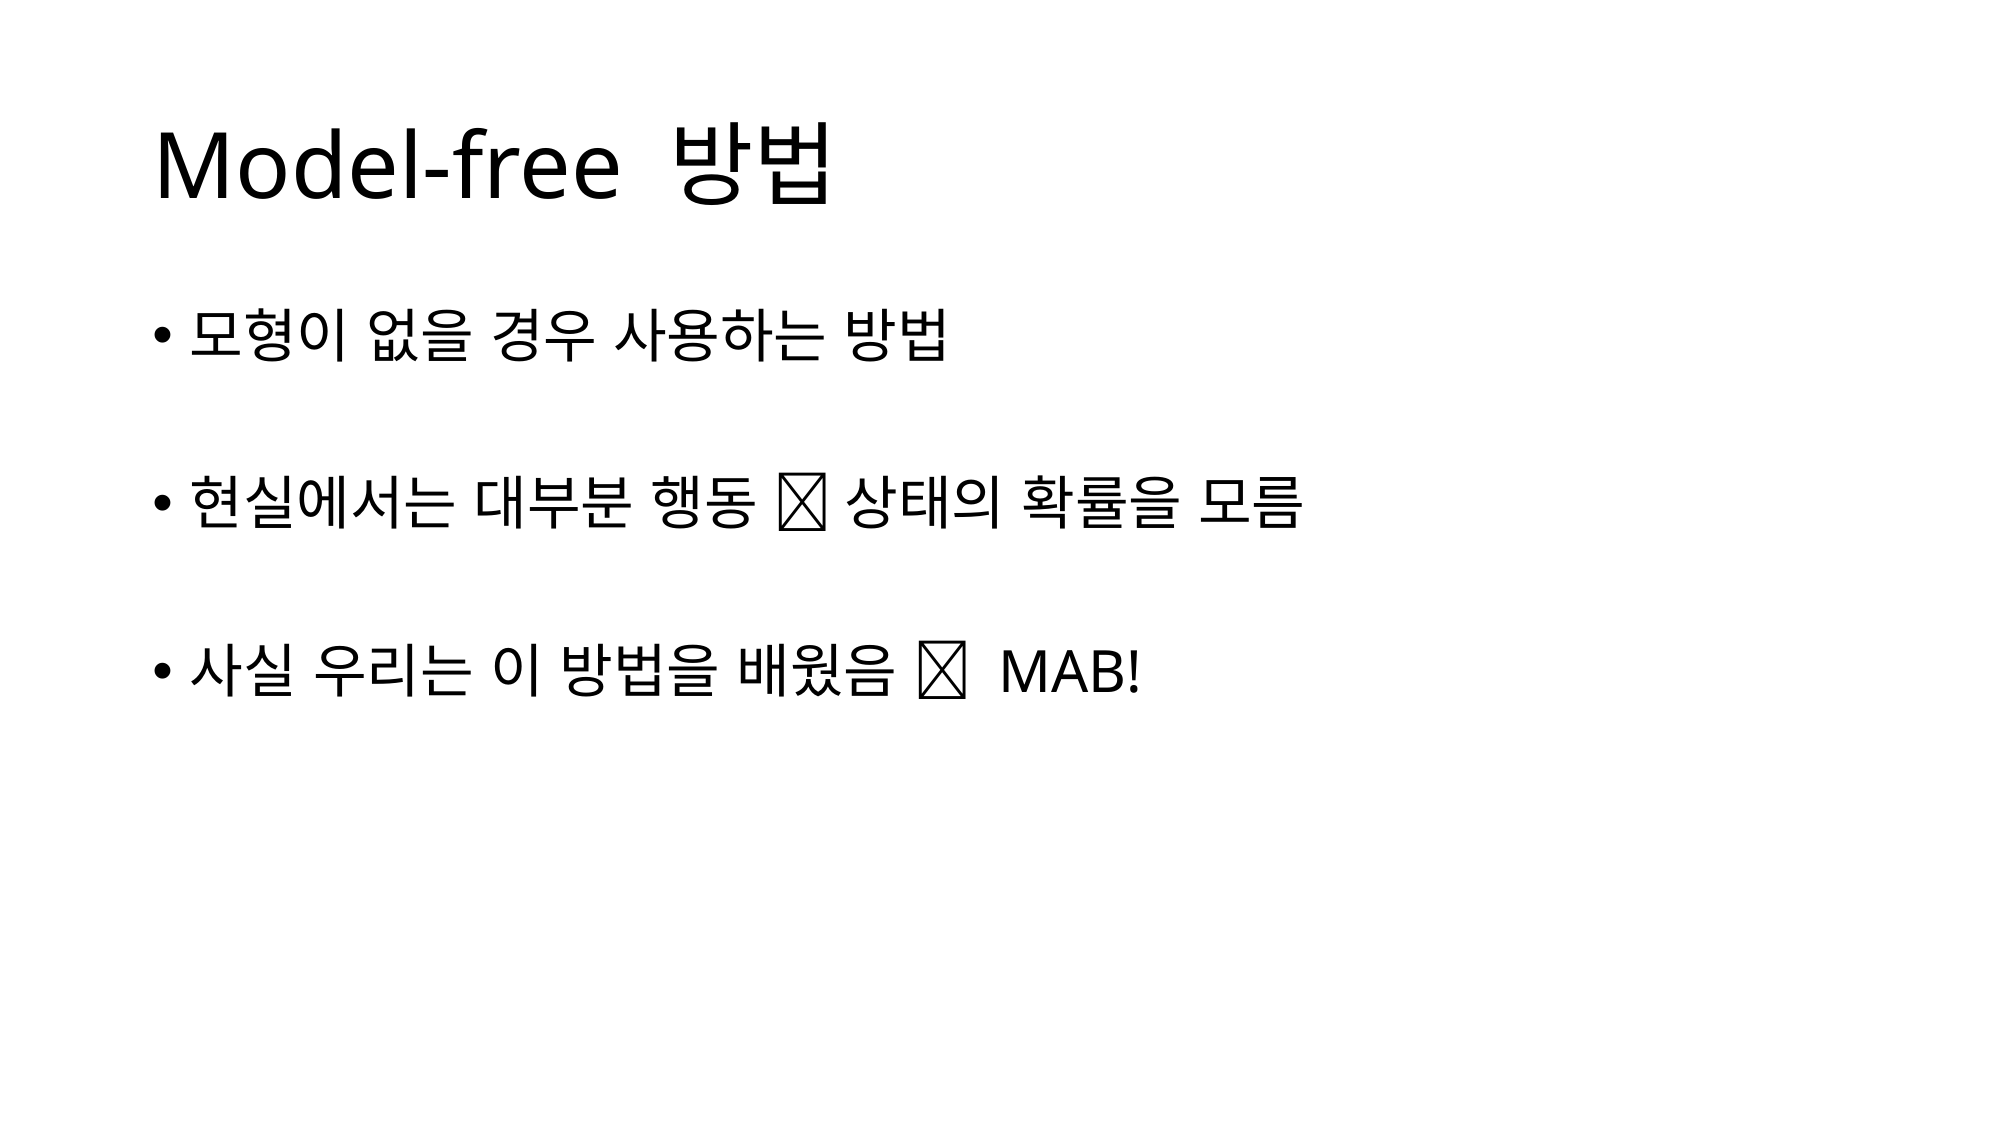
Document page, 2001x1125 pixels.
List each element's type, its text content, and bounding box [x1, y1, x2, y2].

title Model-free 방법 [137, 59, 1863, 278]
list 모형이 없을 경우 사용하는 방법 현실에서는 대부분 행동  상태의 확률을 모름 사실 우리는 이 방법을 배웠음  MAB! [137, 299, 1863, 1014]
